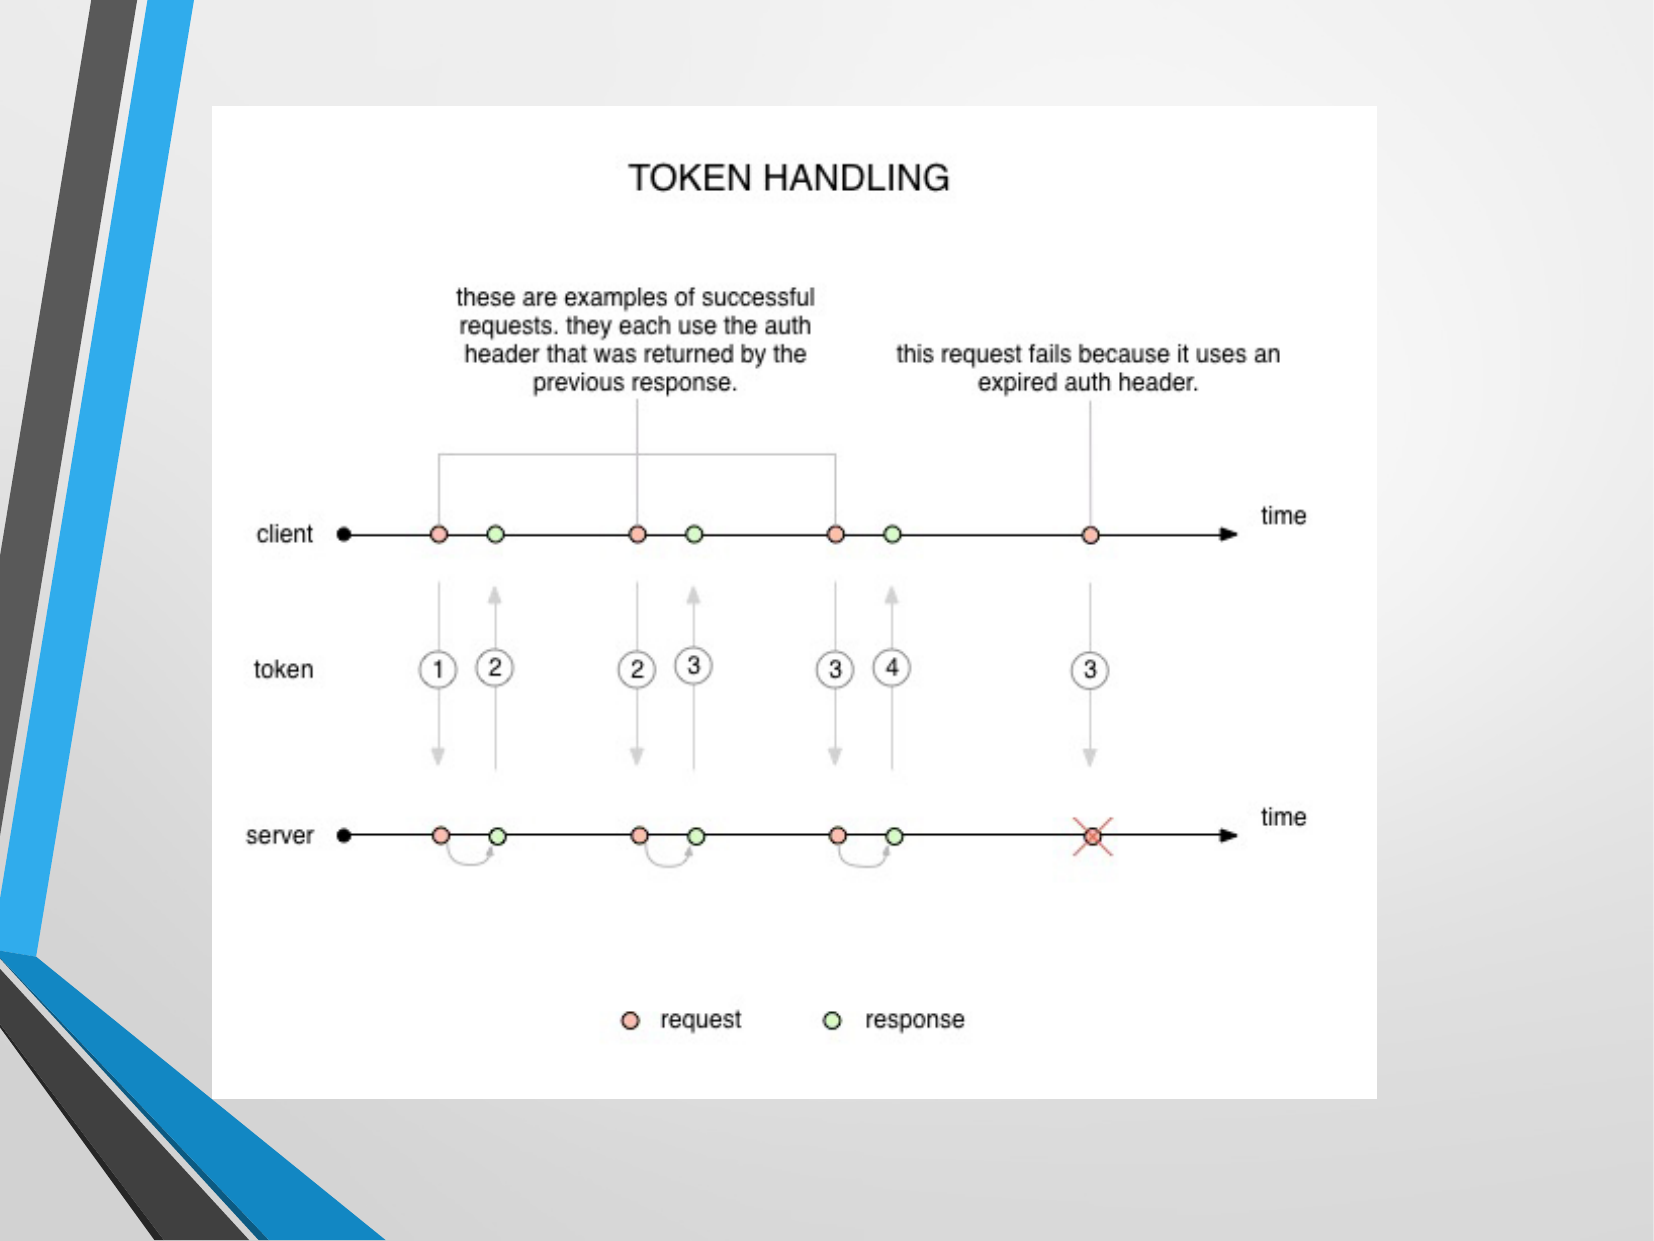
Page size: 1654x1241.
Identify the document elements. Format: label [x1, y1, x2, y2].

picture [212, 106, 1377, 1099]
